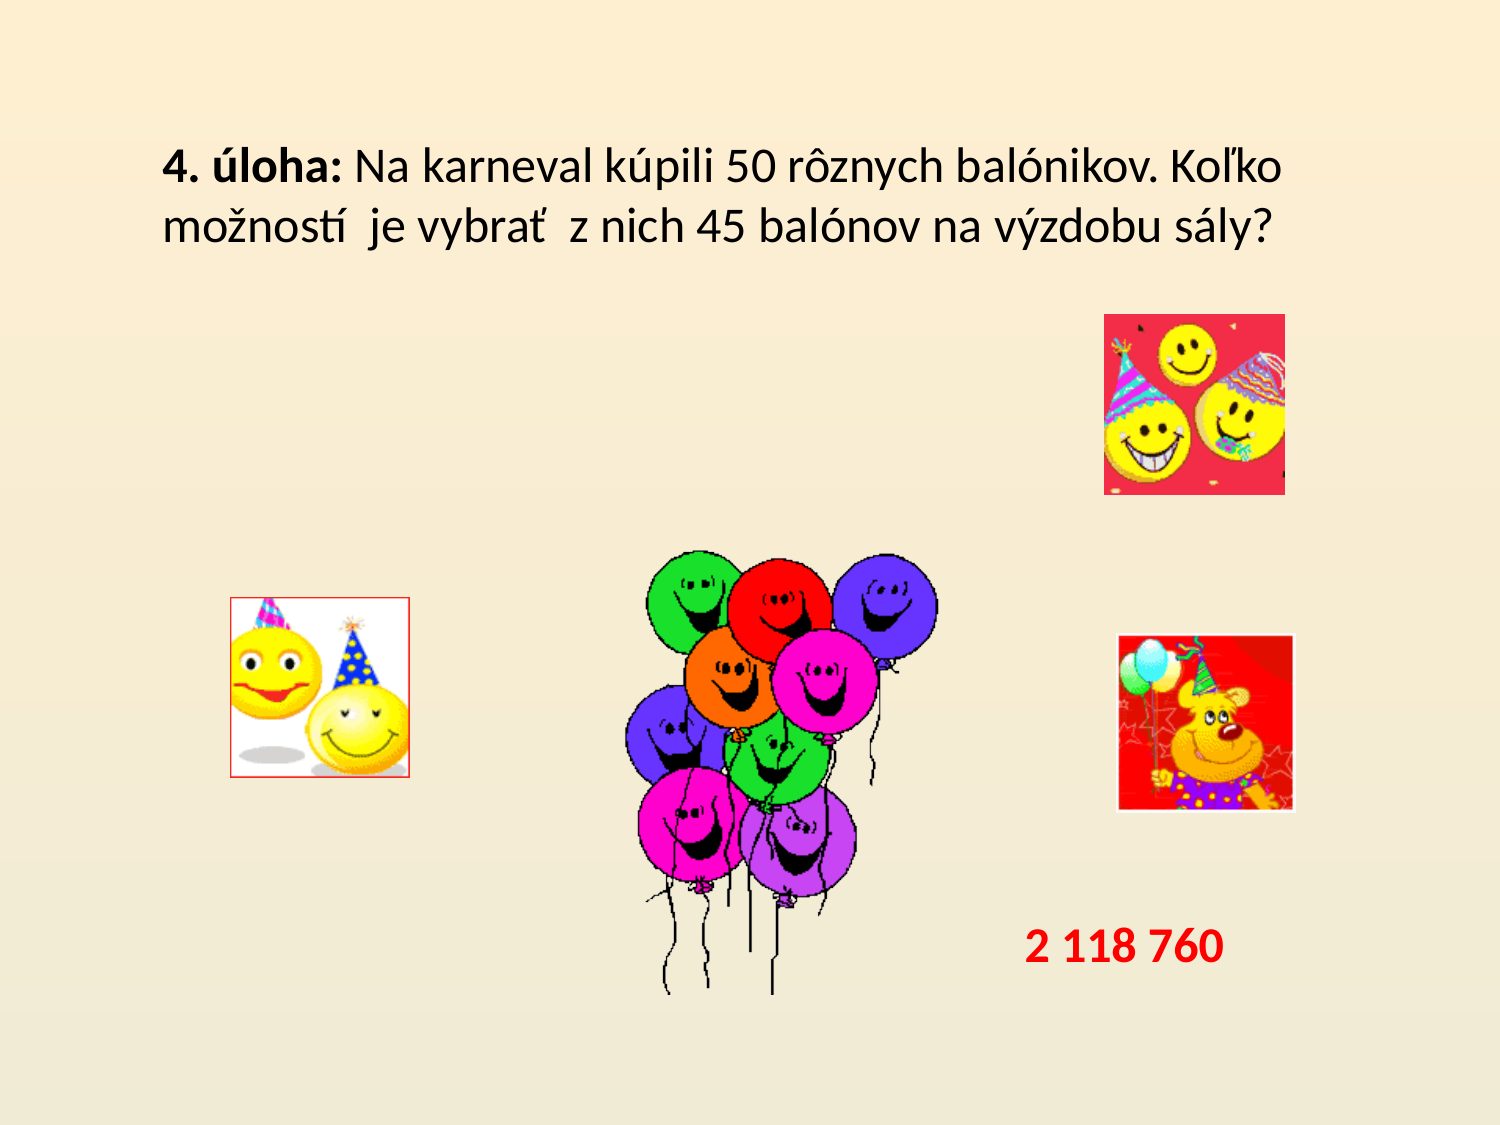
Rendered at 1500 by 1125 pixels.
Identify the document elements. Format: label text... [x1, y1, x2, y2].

text_box 4. úloha: Na karneval kúpili 50 rôznych balónikov. Koľko možností je vybrať z nich 45 balónov na výzdobu sály? [147, 125, 1376, 261]
text_box 2 118 760 [1009, 905, 1246, 980]
picture [572, 408, 989, 996]
picture [1104, 314, 1285, 495]
picture [229, 597, 411, 778]
picture [1115, 633, 1297, 814]
